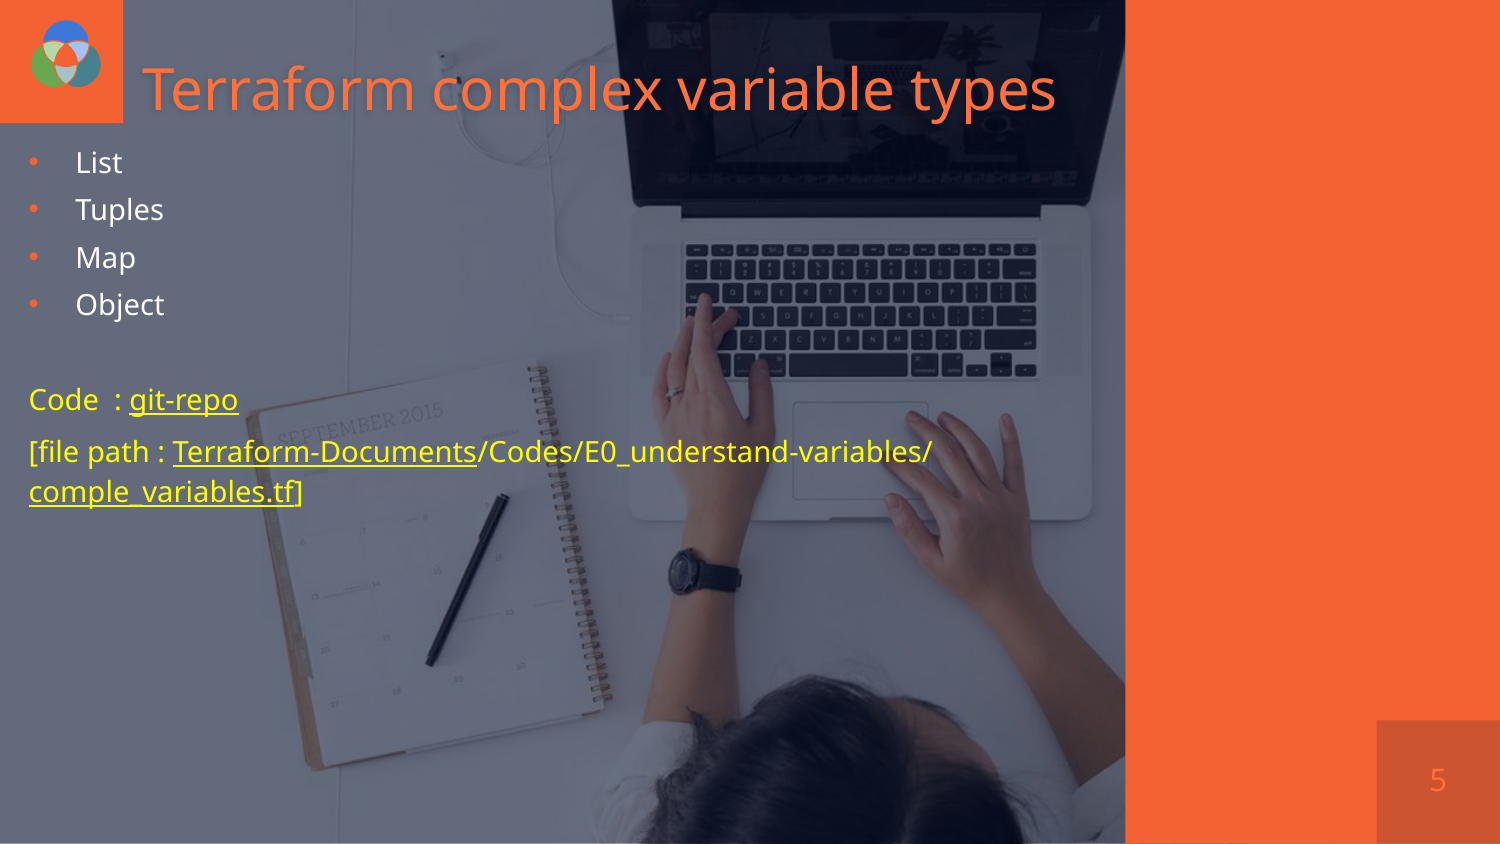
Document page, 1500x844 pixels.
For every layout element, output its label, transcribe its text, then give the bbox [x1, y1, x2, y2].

title Terraform complex variable types [142, 40, 1112, 124]
slide_number 5 [1376, 720, 1500, 844]
list List Tuples Map Object Code : git-repo [file path : Terraform-Documents/Codes/E0_understand-variables/comple_variables.tf] [28, 143, 1061, 772]
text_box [28, 20, 102, 88]
